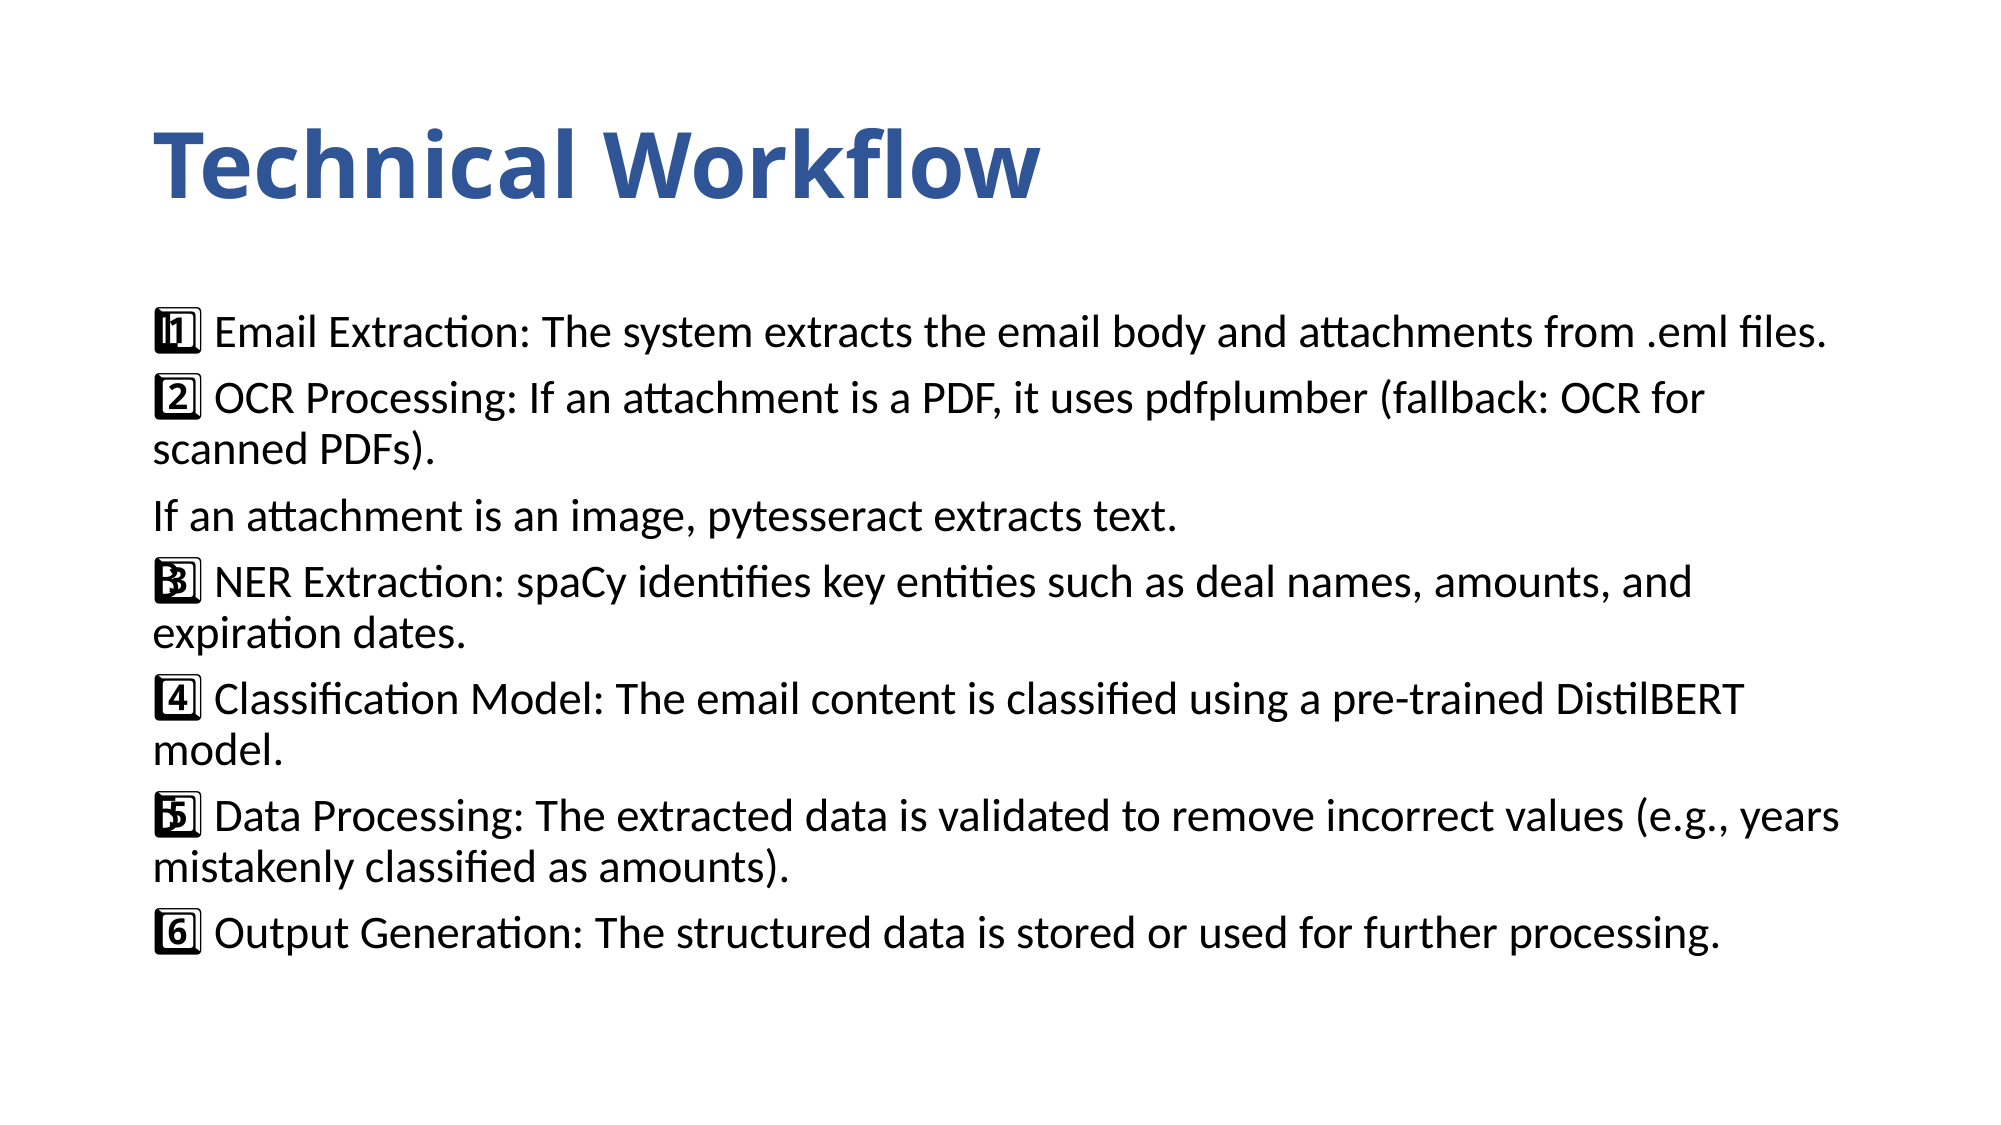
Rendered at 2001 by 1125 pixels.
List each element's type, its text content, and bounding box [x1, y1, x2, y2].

list 1️⃣ Email Extraction: The system extracts the email body and attachments from .eml files. 2️⃣ OCR Processing: If an attachment is a PDF, it uses pdfplumber (fallback: OCR for scanned PDFs). If an attachment is an image, pytesseract extracts text. 3️⃣ NER Extraction: spaCy identifies key entities such as deal names, amounts, and expiration dates. 4️⃣ Classification Model: The email content is classified using a pre-trained DistilBERT model. 5️⃣ Data Processing: The extracted data is validated to remove incorrect values (e.g., years mistakenly classified as amounts). 6️⃣ Output Generation: The structured data is stored or used for further processing. [137, 299, 1863, 1014]
title Technical Workflow [137, 59, 1863, 278]
